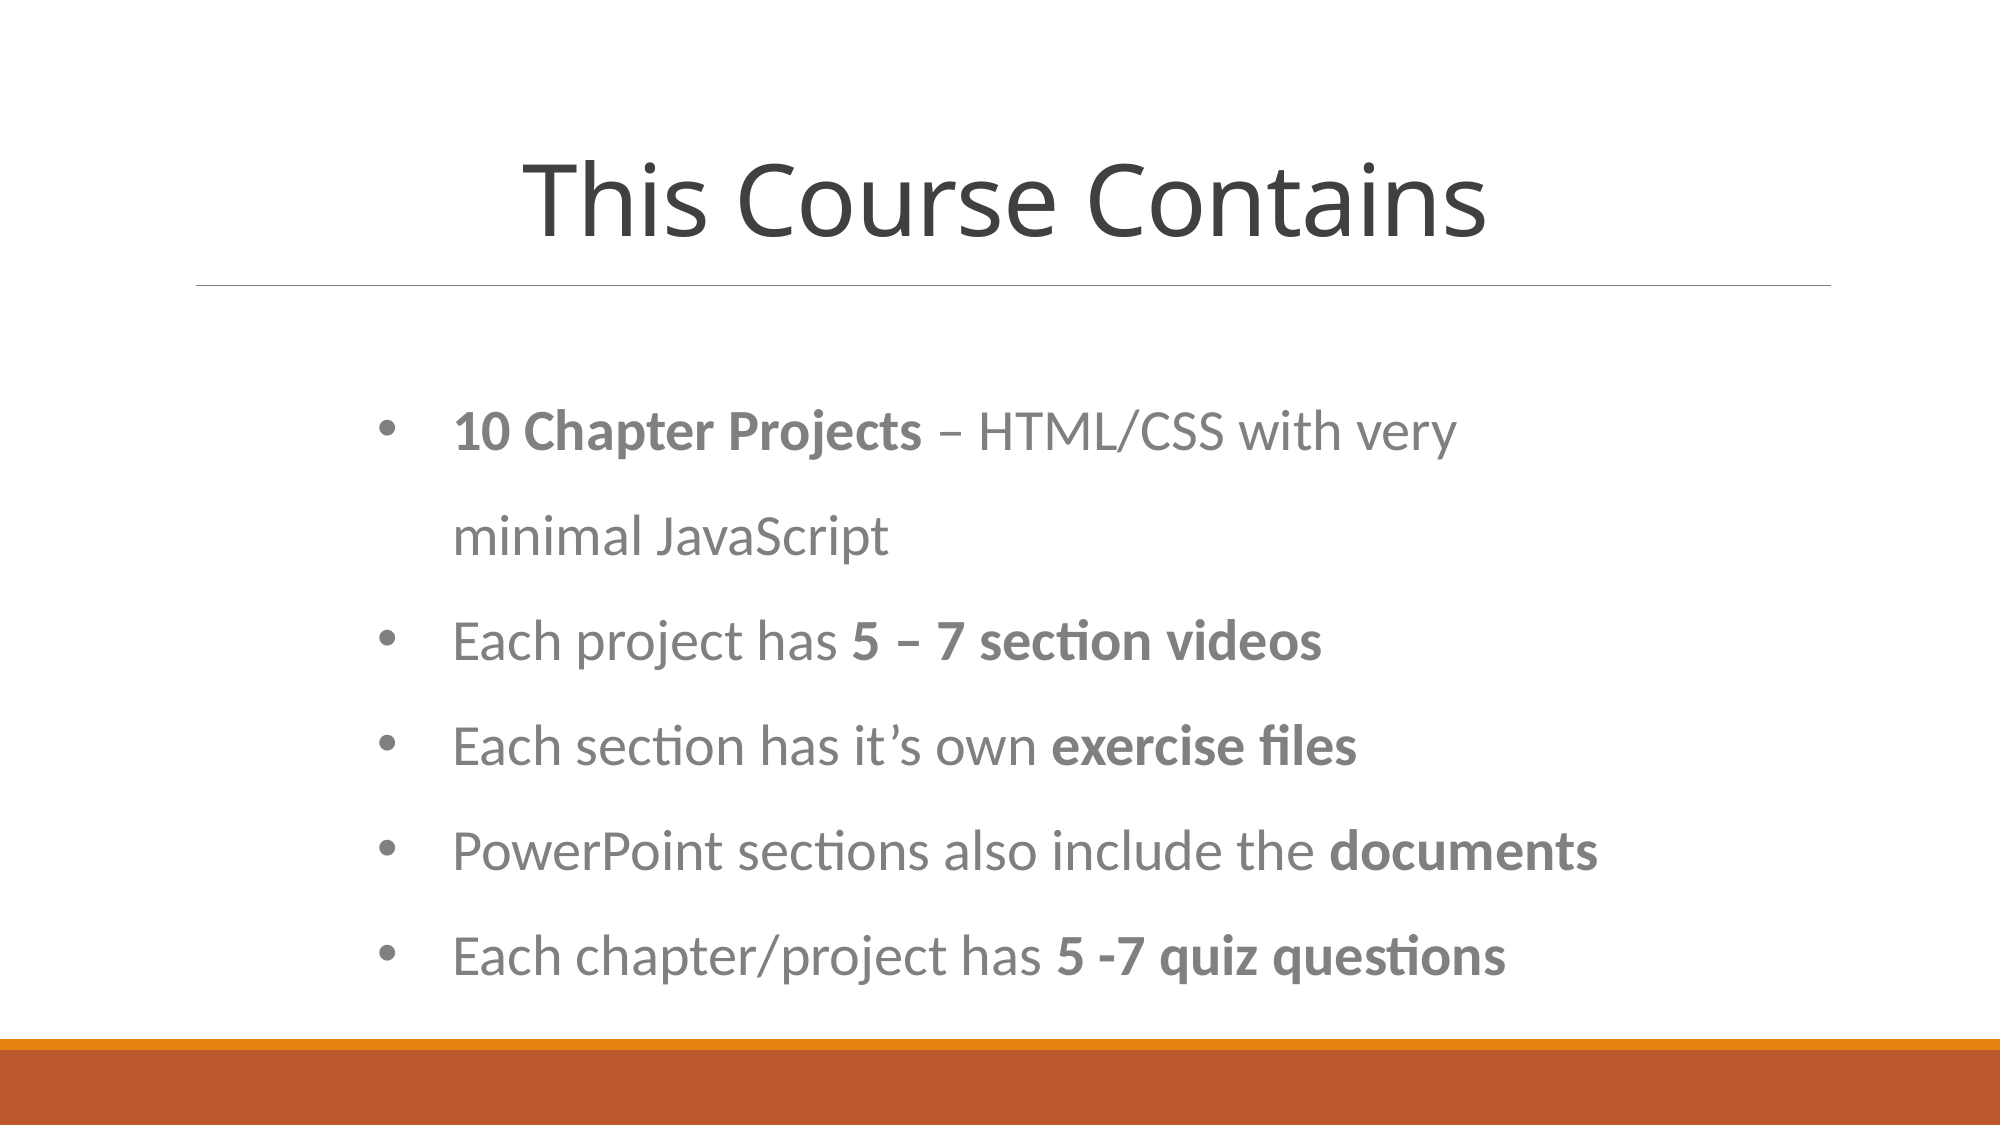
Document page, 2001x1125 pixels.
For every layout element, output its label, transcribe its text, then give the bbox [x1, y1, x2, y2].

text_box 10 Chapter Projects – HTML/CSS with very minimal JavaScript Each project has 5 – 7 section videos Each section has it’s own exercise files PowerPoint sections also include the documents Each chapter/project has 5 -7 quiz questions [362, 349, 1625, 995]
title This Course Contains [450, 137, 1563, 265]
